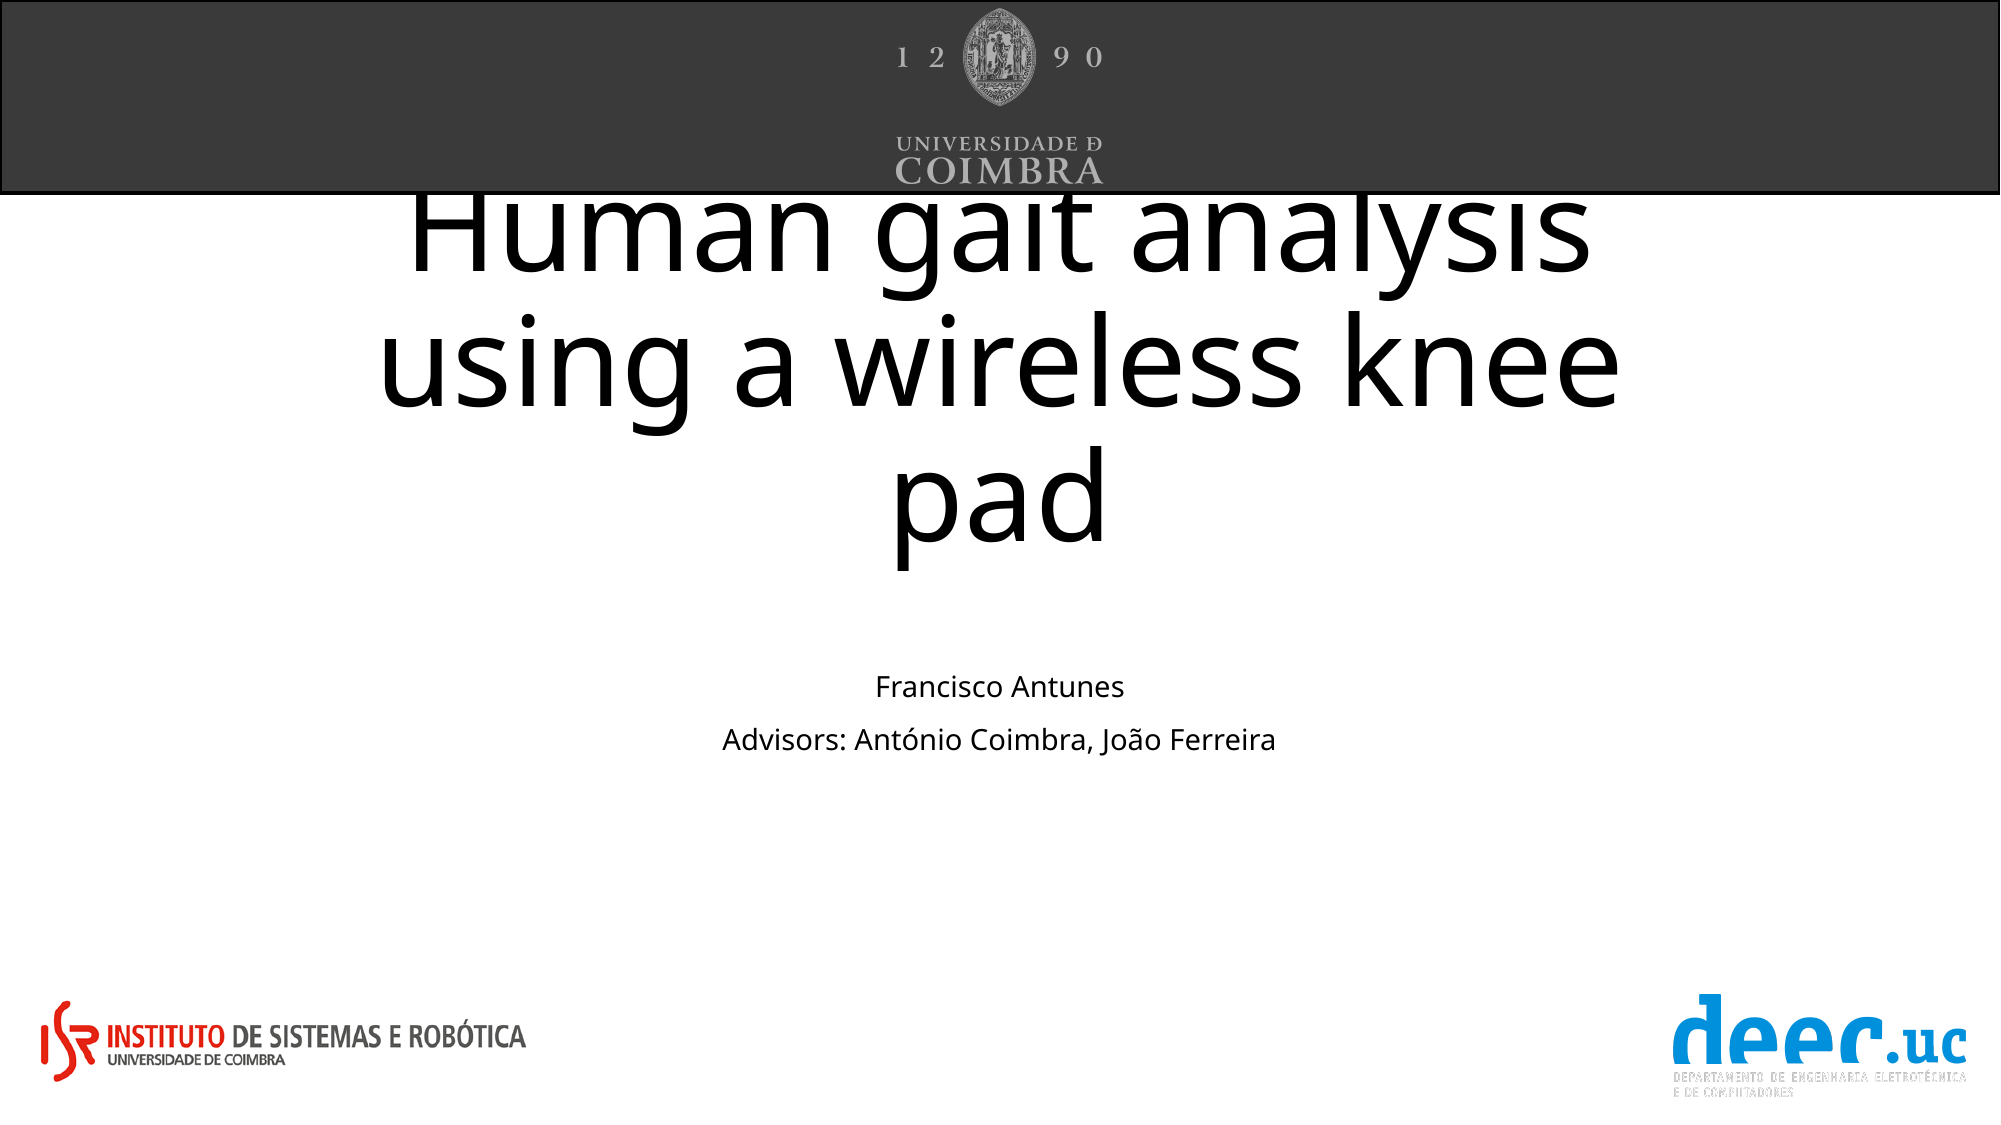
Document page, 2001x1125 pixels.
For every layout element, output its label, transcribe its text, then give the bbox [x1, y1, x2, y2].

text_box [0, 0, 848, 195]
picture [848, 0, 1152, 249]
title Human gait analysis using a wireless knee pad [249, 195, 1750, 576]
picture [32, 992, 542, 1083]
picture [1670, 992, 1968, 1098]
text_box [1152, 0, 2000, 195]
subtitle Francisco Antunes Advisors: António Coimbra, João Ferreira [427, 665, 1573, 894]
